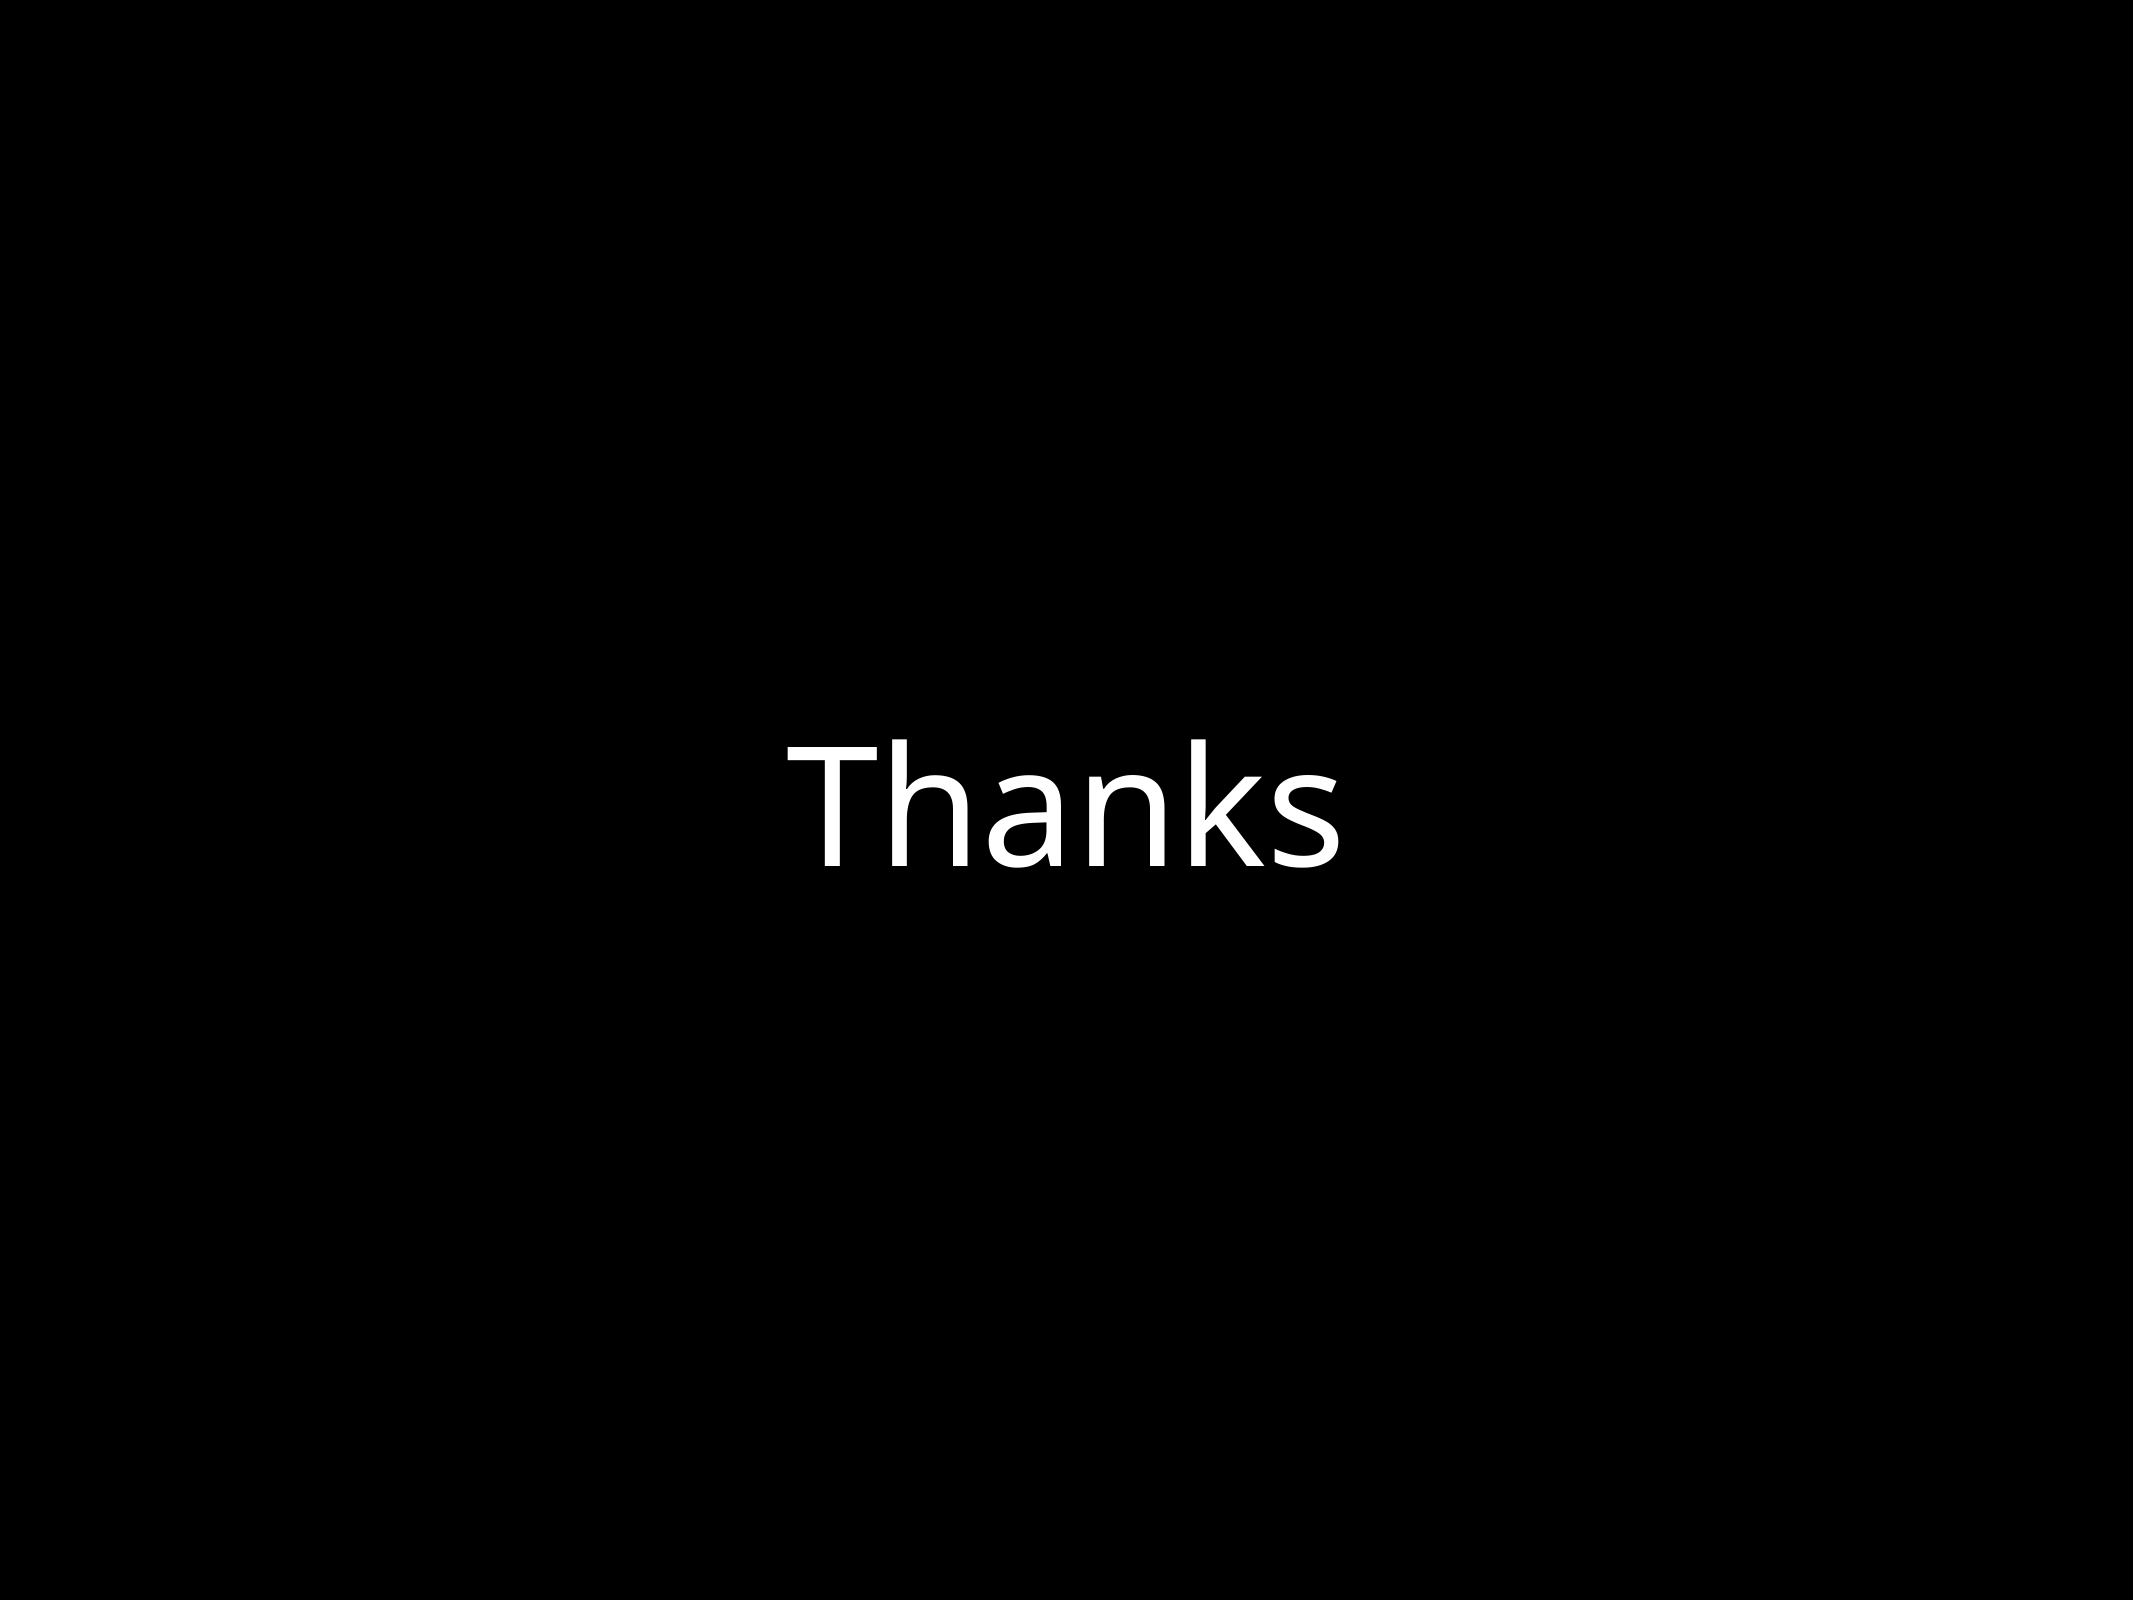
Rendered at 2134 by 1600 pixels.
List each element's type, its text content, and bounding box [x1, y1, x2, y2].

list Thanks [155, 283, 1978, 1317]
